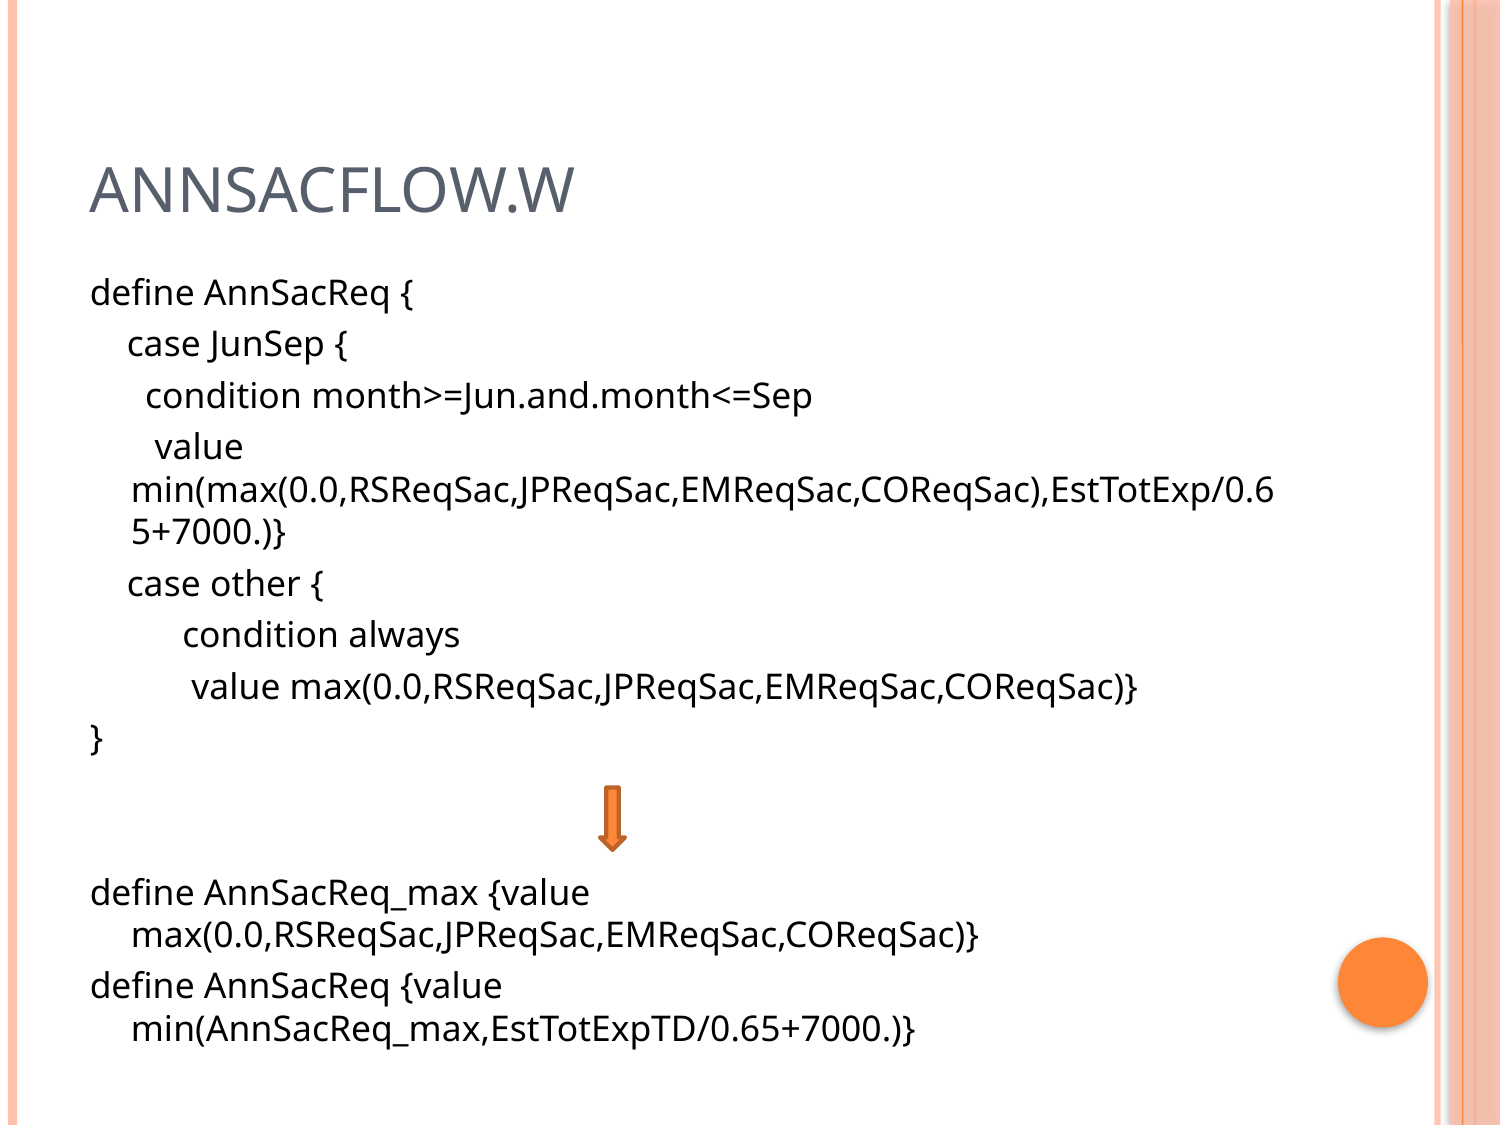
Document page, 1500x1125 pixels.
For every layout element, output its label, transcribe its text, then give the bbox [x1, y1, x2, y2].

text_box [598, 785, 627, 853]
list define AnnSacReq { case JunSep { condition month>=Jun.and.month<=Sep value min(max(0.0,RSReqSac,JPReqSac,EMReqSac,COReqSac),EstTotExp/0.65+7000.)} case other { condition always value max(0.0,RSReqSac,JPReqSac,EMReqSac,COReqSac)} } define AnnSacReq_max {value max(0.0,RSReqSac,JPReqSac,EMReqSac,COReqSac)} define AnnSacReq {value min(AnnSacReq_max,EstTotExpTD/0.65+7000.)} [75, 262, 1300, 1062]
title AnnSacFlow.w [75, 45, 1300, 233]
